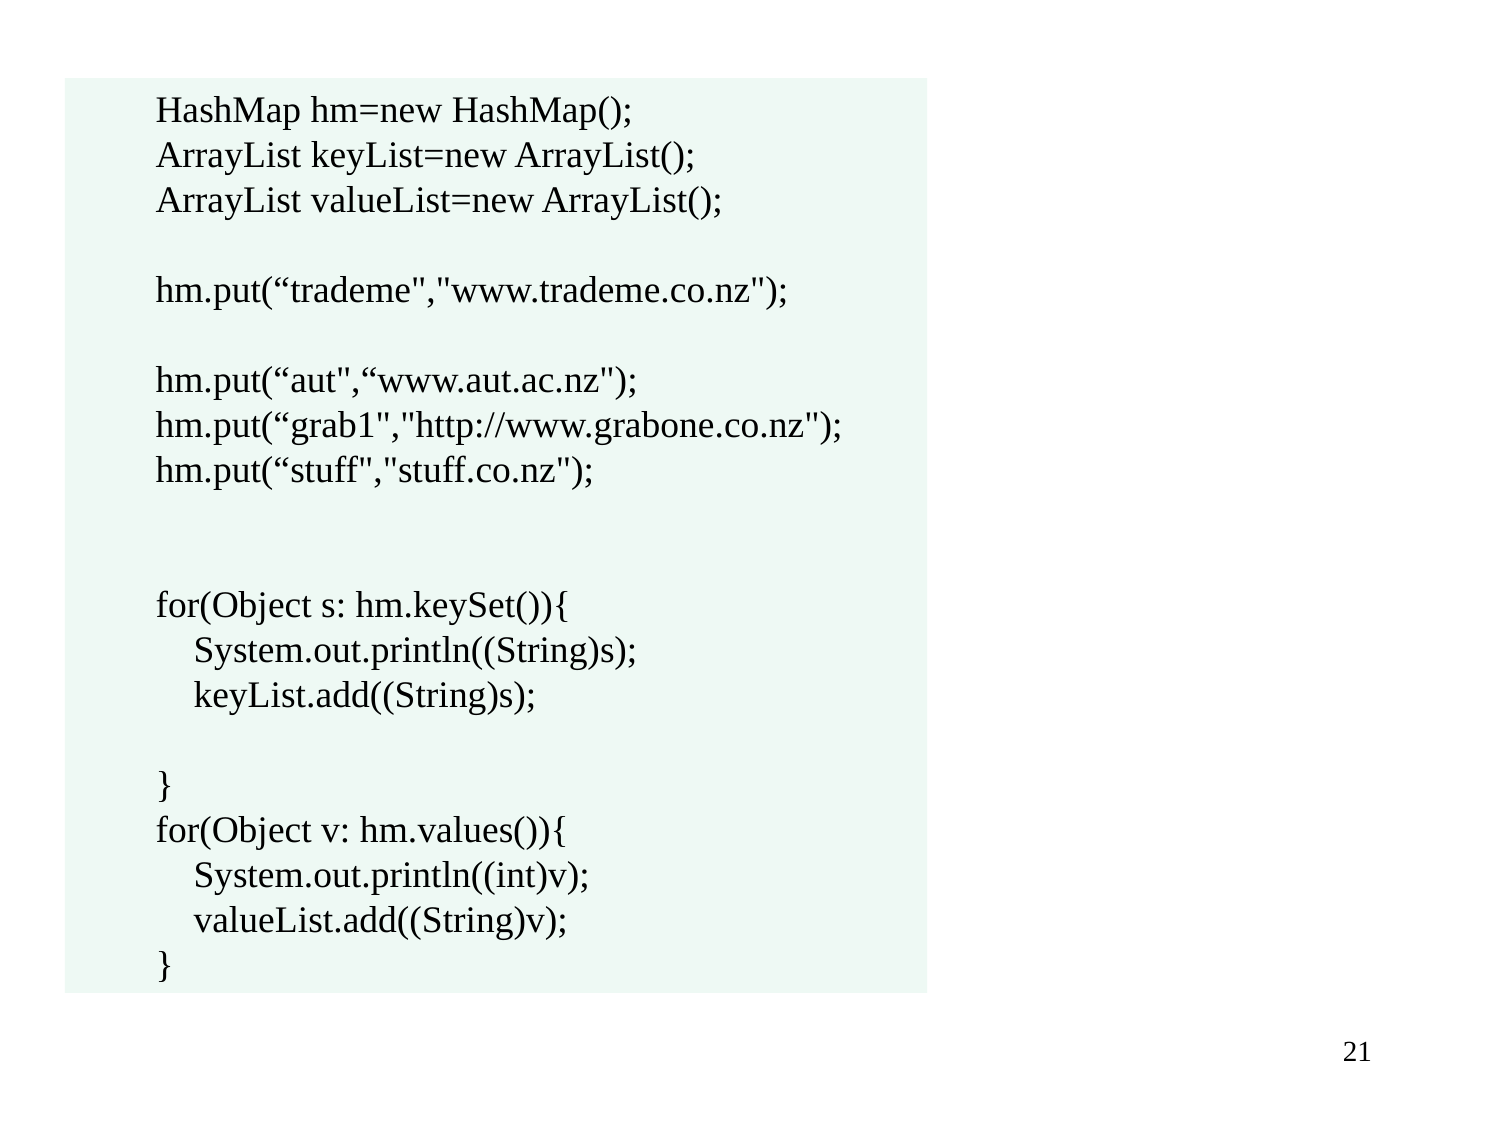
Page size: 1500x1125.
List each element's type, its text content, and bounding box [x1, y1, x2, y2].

text_box HashMap hm=new HashMap(); ArrayList keyList=new ArrayList(); ArrayList valueList=new ArrayList(); hm.put(“trademe","www.trademe.co.nz"); hm.put(“aut",“www.aut.ac.nz"); hm.put(“grab1","http://www.grabone.co.nz"); hm.put(“stuff","stuff.co.nz"); for(Object s: hm.keySet()){ System.out.println((String)s); keyList.add((String)s); } for(Object v: hm.values()){ System.out.println((int)v); valueList.add((String)v); } [64, 78, 928, 993]
slide_number 21 [1074, 1024, 1388, 1101]
